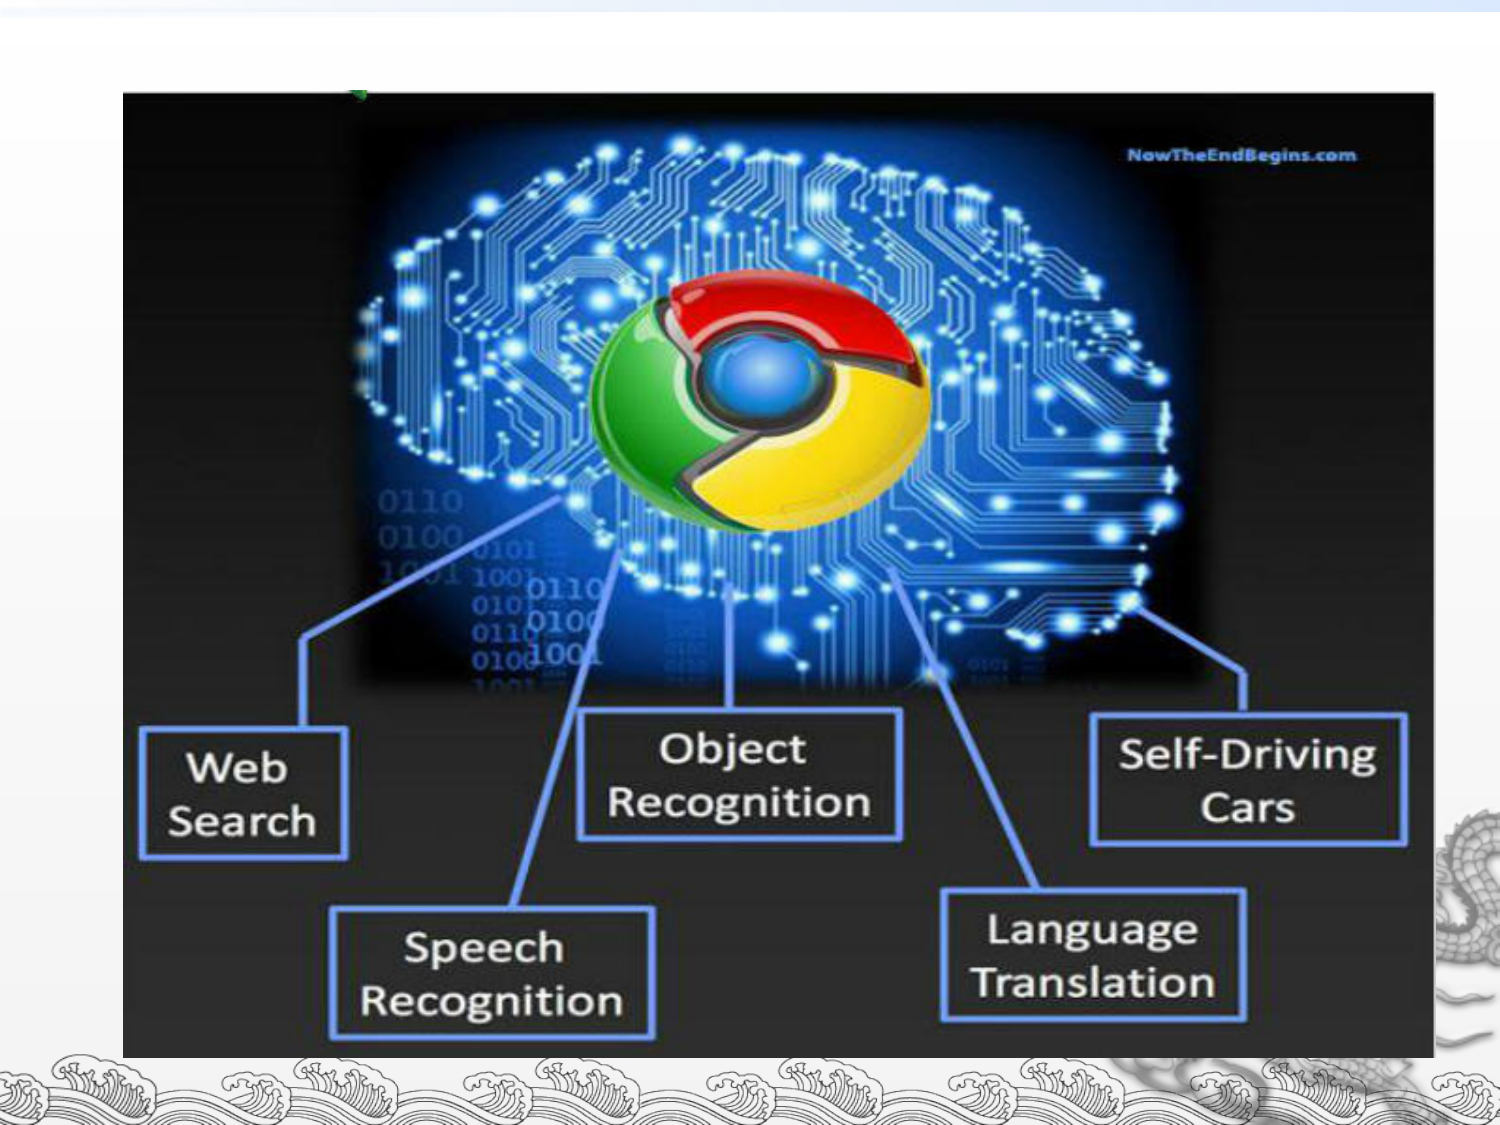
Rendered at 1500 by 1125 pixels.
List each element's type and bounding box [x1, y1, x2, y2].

picture [123, 89, 1436, 1059]
